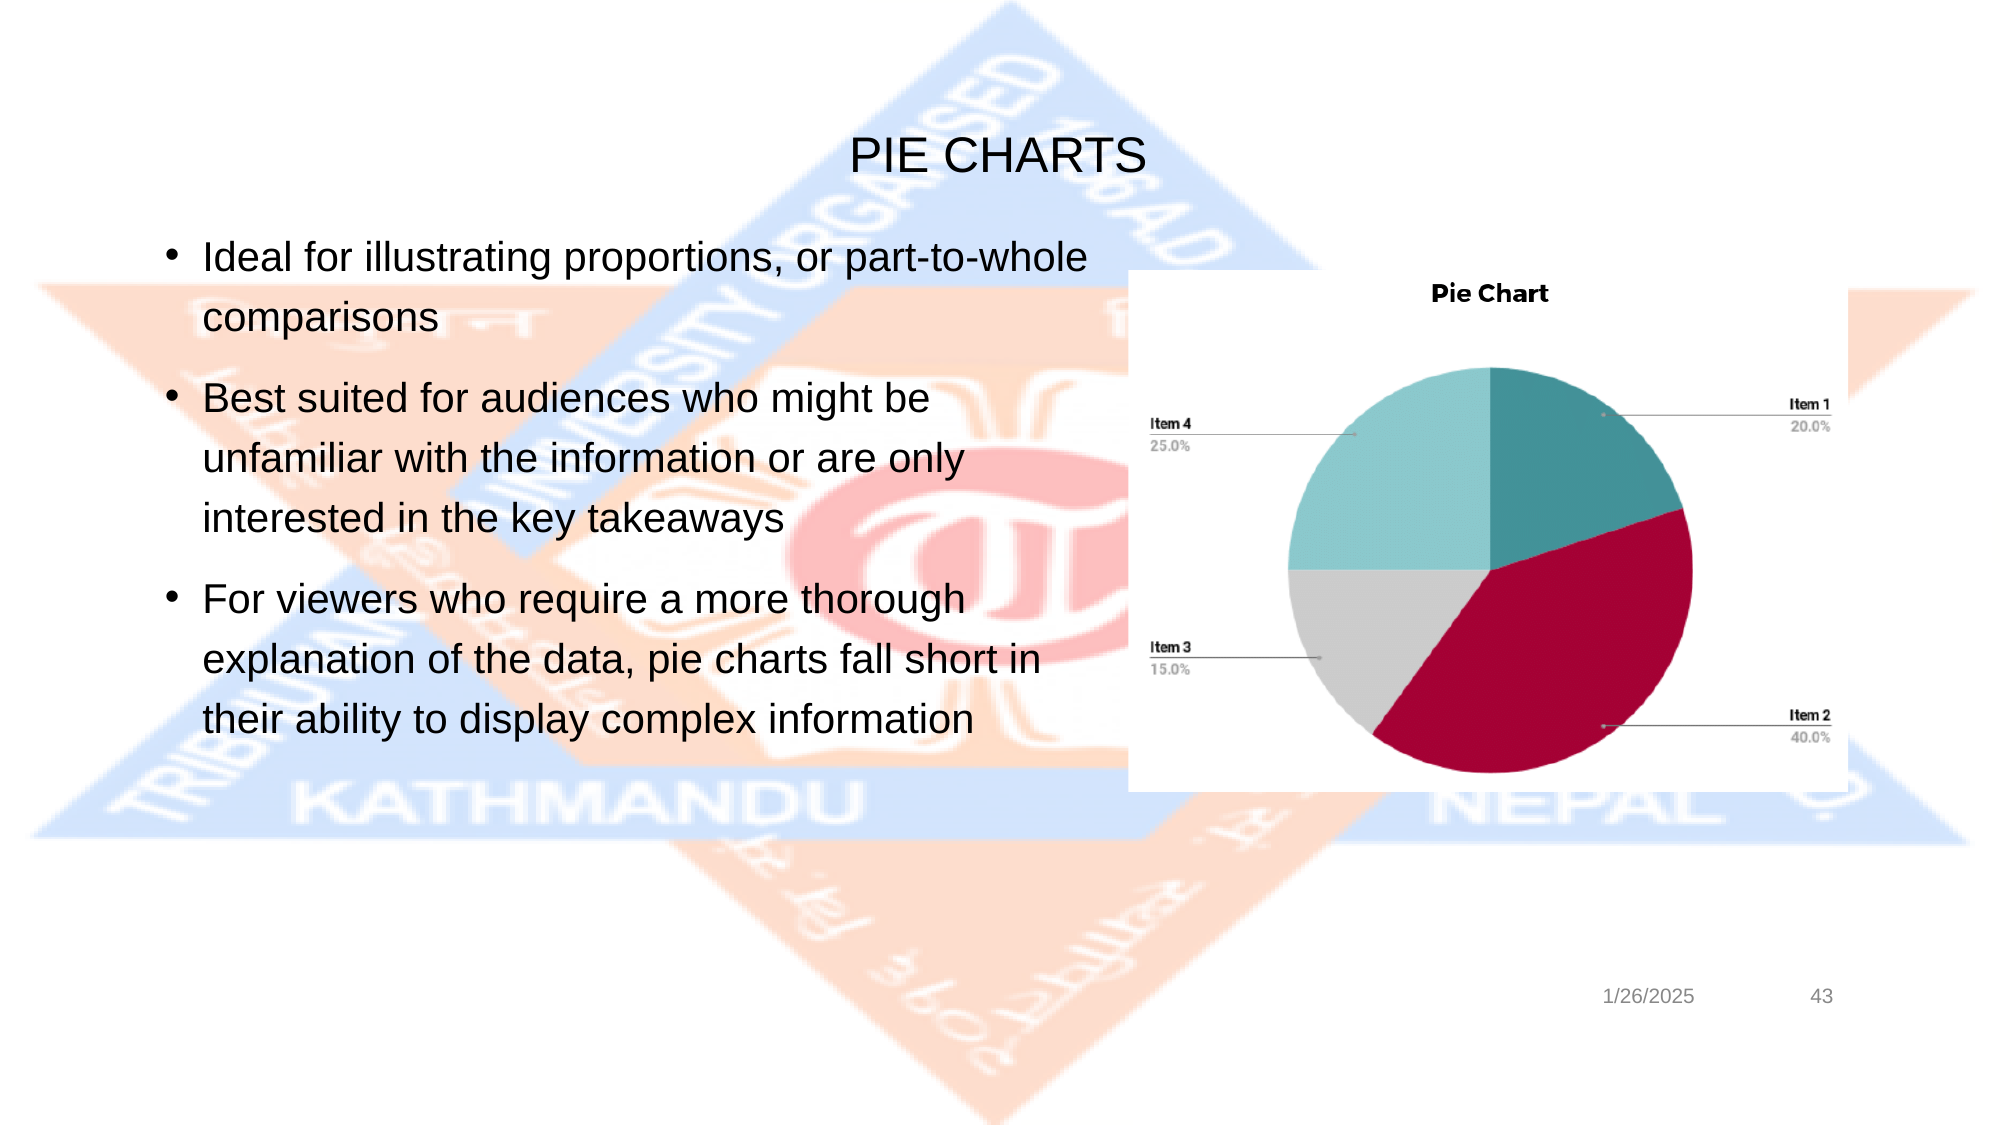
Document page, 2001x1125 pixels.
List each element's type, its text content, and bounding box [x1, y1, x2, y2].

list Ideal for illustrating proportions, or part-to-whole comparisons Best suited for audiences who might be unfamiliar with the information or are only interested in the key takeaways For viewers who require a more thorough explanation of the data, pie charts fall short in their ability to display complex information [149, 211, 1129, 950]
title PIE CHARTS [149, 99, 1849, 212]
slide_number ‹#› [1724, 965, 1849, 1025]
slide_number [1259, 965, 1710, 1025]
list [1128, 270, 1849, 792]
